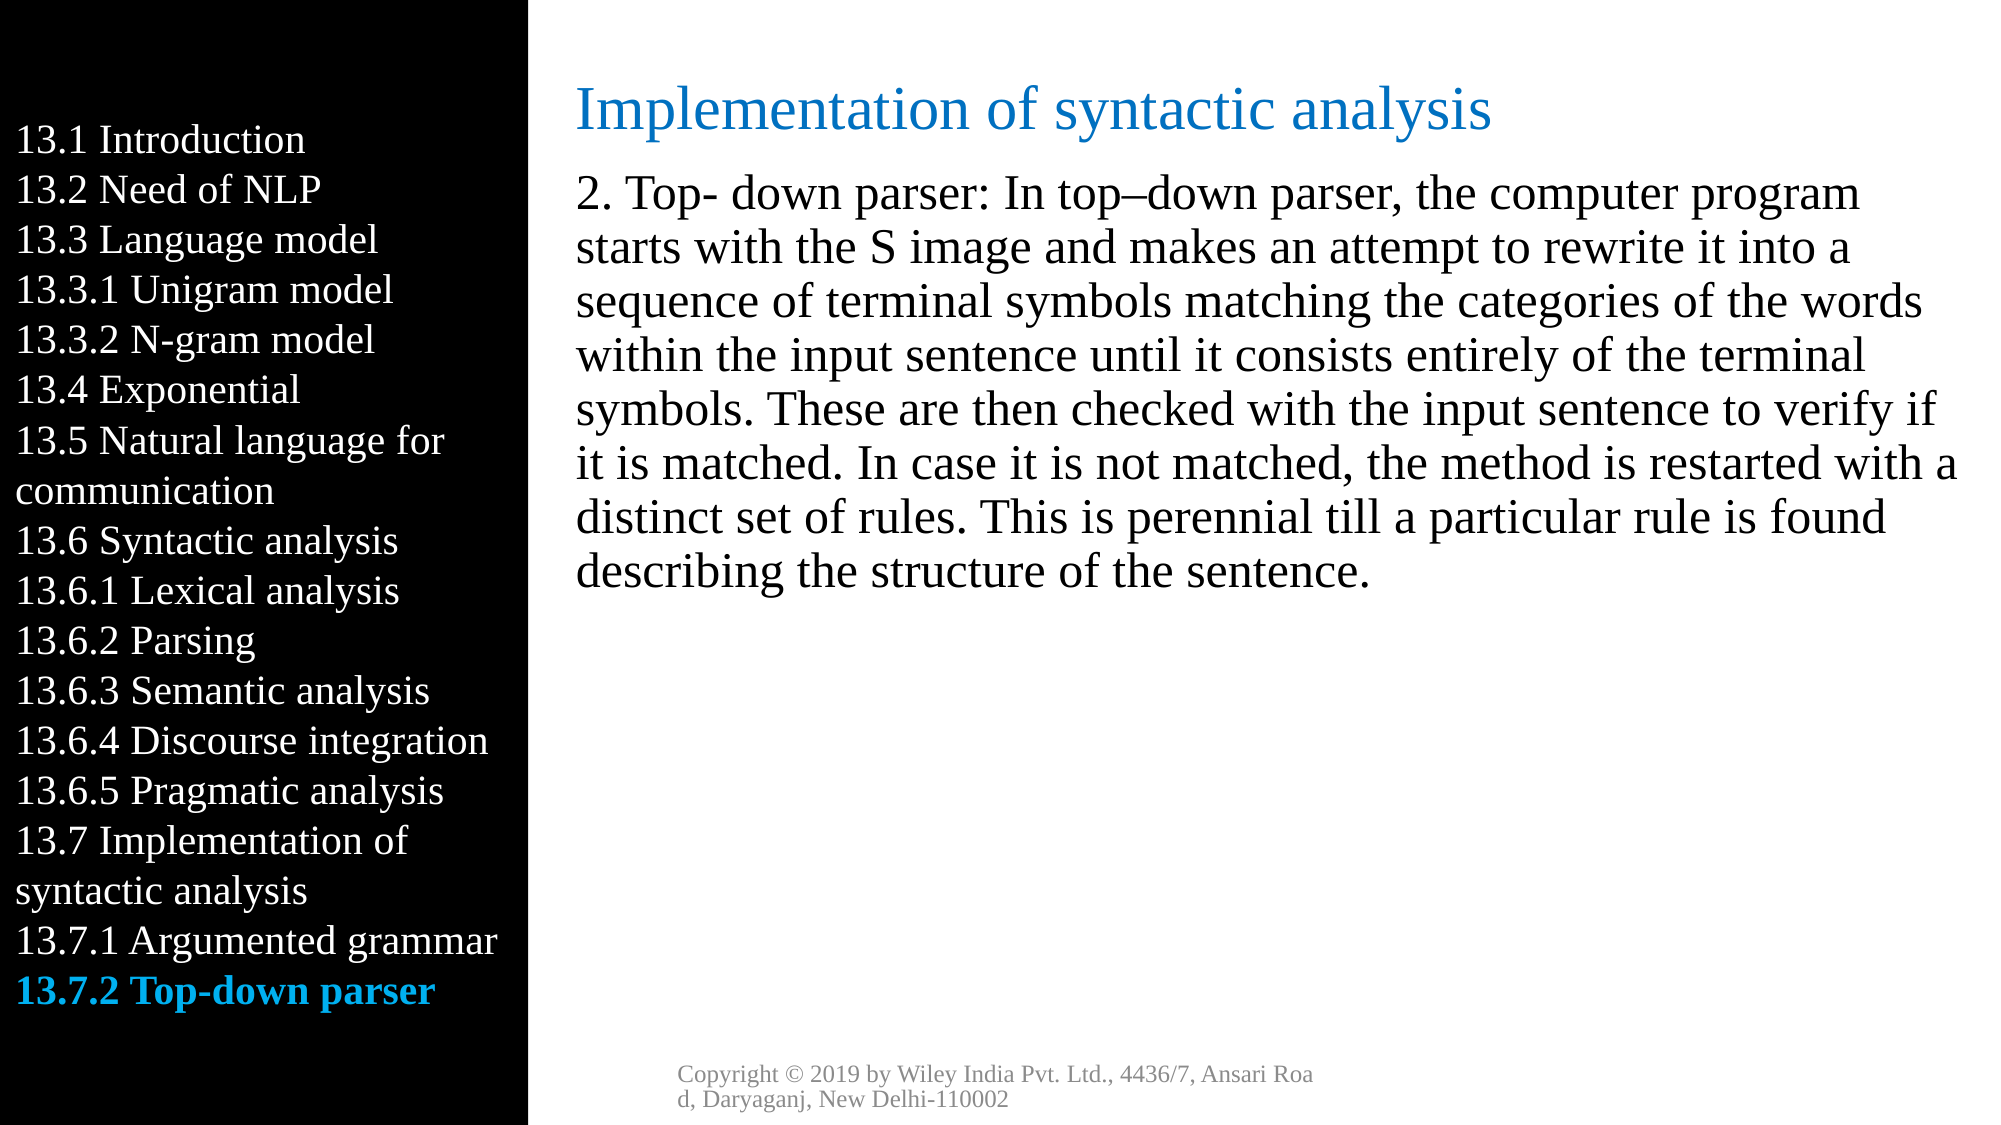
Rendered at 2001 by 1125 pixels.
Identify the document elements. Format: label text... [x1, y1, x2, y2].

footer Copyright © 2019 by Wiley India Pvt. Ltd., 4436/7, Ansari Road, Daryaganj, New Delhi-110002 [662, 1042, 1338, 1103]
title Implementation of syntactic analysis [560, 59, 1863, 158]
list 2. Top- down parser: In top–down parser, the computer program starts with the S image and makes an attempt to rewrite it into a sequence of terminal symbols matching the categories of the words within the input sentence until it consists entirely of the terminal symbols. These are then checked with the input sentence to verify if it is matched. In case it is not matched, the method is restarted with a distinct set of rules. This is perennial till a particular rule is found describing the structure of the sentence. [560, 158, 1981, 1034]
text_box 13.1 Introduction 13.2 Need of NLP 13.3 Language model 13.3.1 Unigram model 13.3.2 N-gram model 13.4 Exponential 13.5 Natural language for communication 13.6 Syntactic analysis 13.6.1 Lexical analysis 13.6.2 Parsing 13.6.3 Semantic analysis 13.6.4 Discourse integration 13.6.5 Pragmatic analysis 13.7 Implementation of syntactic analysis 13.7.1 Argumented grammar 13.7.2 Top-down parser [0, 0, 529, 1125]
